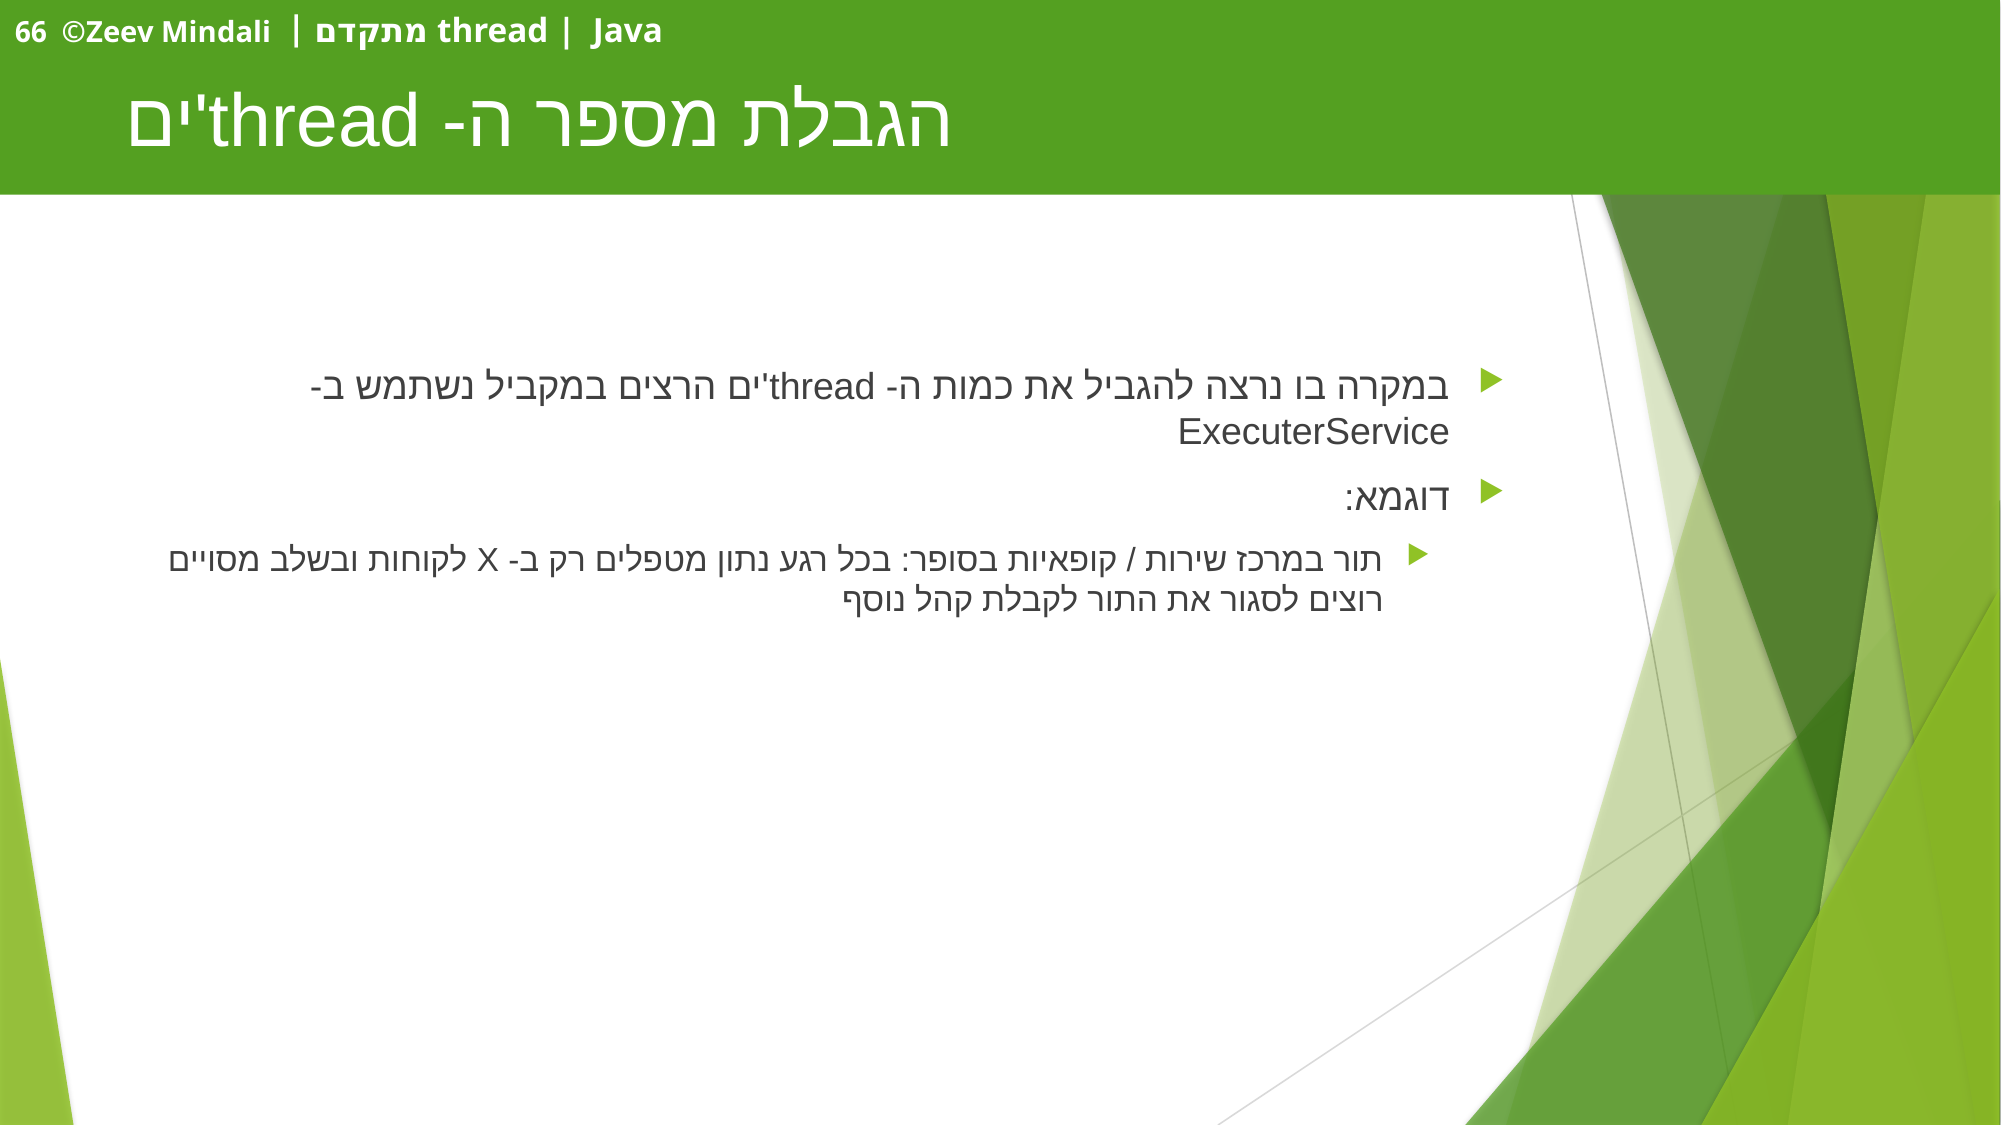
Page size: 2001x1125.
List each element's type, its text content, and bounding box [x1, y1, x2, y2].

title הגבלת מספר ה- thread'ים [111, 64, 1522, 281]
list במקרה בו נרצה להגביל את כמות ה- thread'ים הרצים במקביל נשתמש ב- ExecuterService דוגמא: תור במרכז שירות / קופאיות בסופר: בכל רגע נתון מטפלים רק ב- X לקוחות ובשלב מסויים רוצים לסגור את התור לקבלת קהל נוסף [111, 354, 1522, 992]
